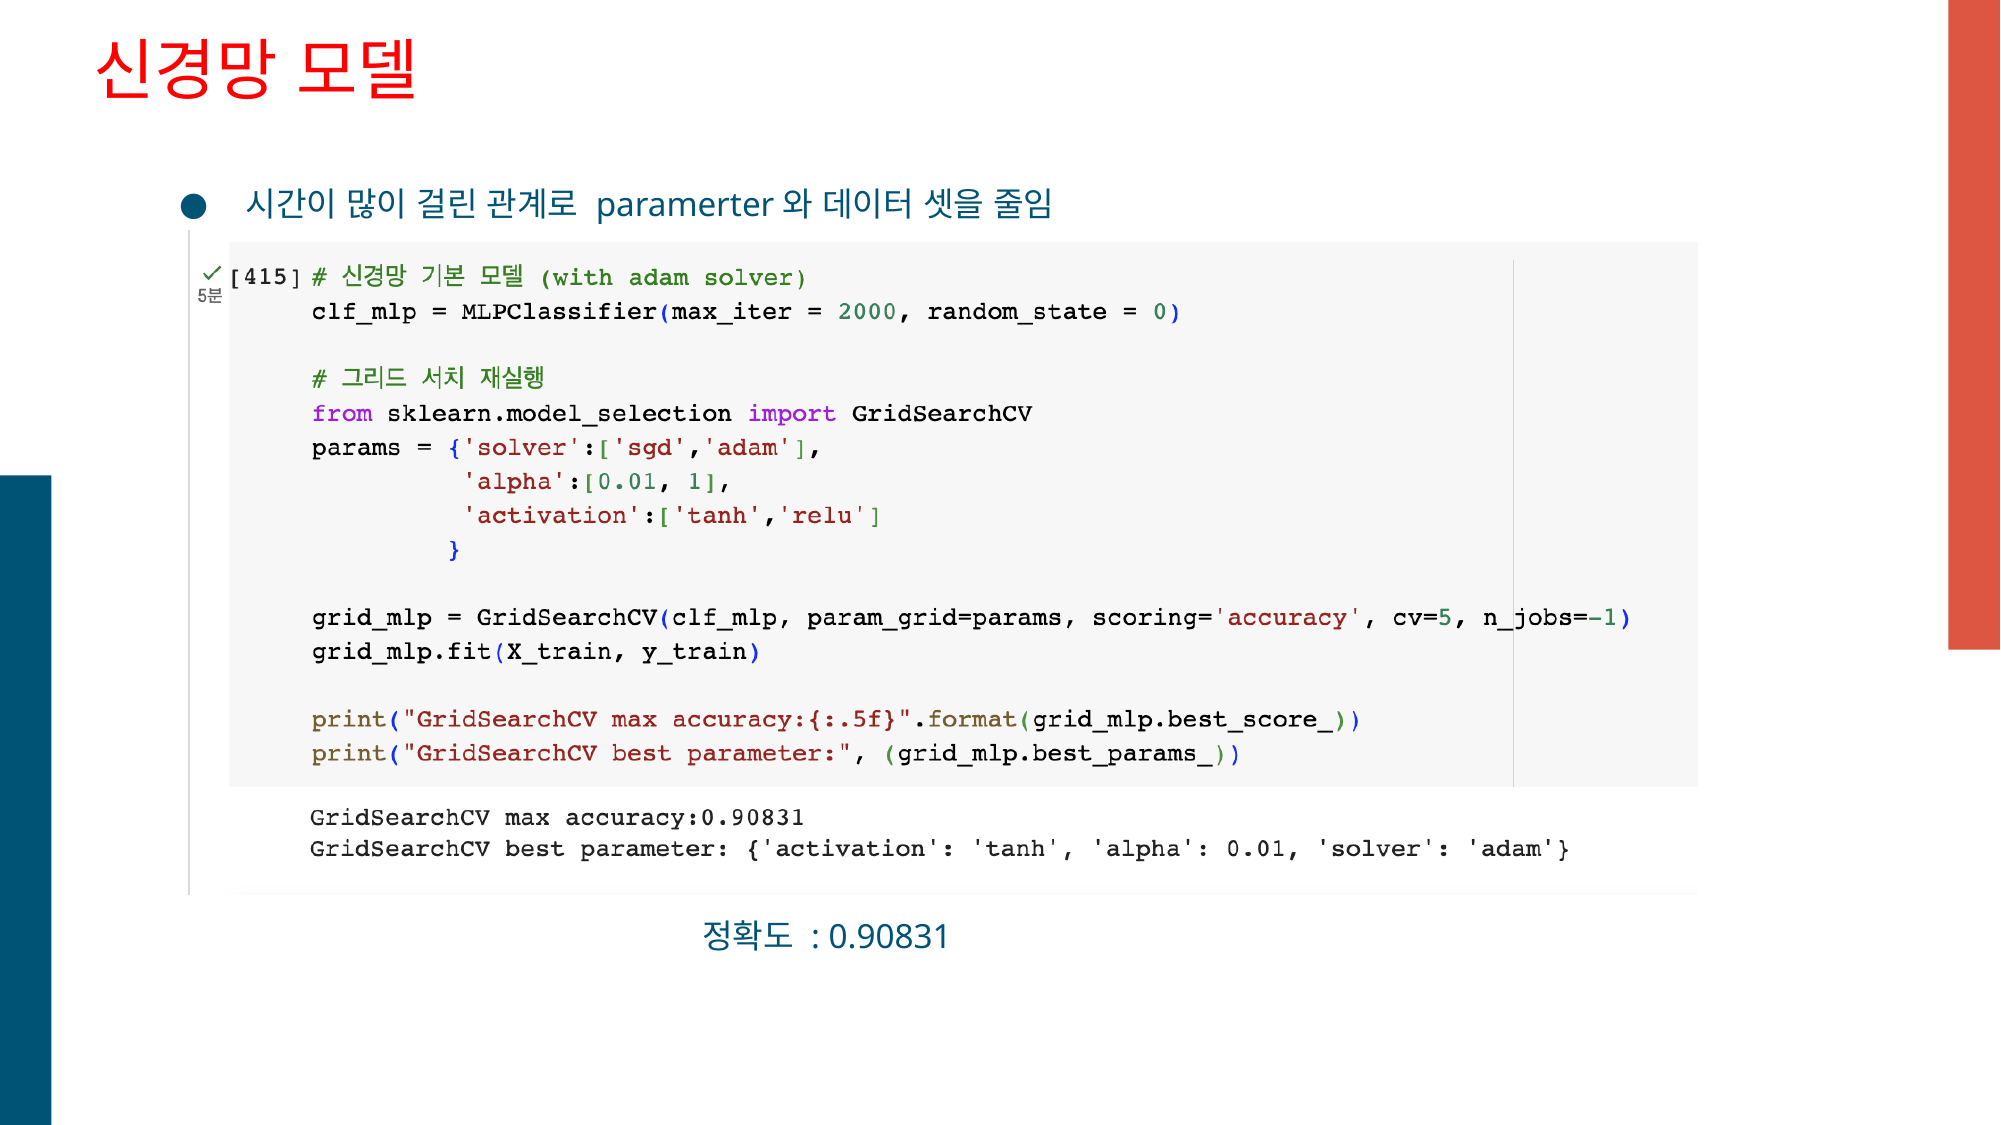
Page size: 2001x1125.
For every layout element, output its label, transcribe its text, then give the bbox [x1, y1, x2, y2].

text_box 정확도 : 0.90831 [653, 903, 1232, 964]
list 시간이 많이 걸린 관계로 paramerter와 데이터 셋을 줄임 [130, 161, 1410, 231]
picture [187, 229, 1698, 895]
title 신경망 모델 [73, 25, 1838, 111]
